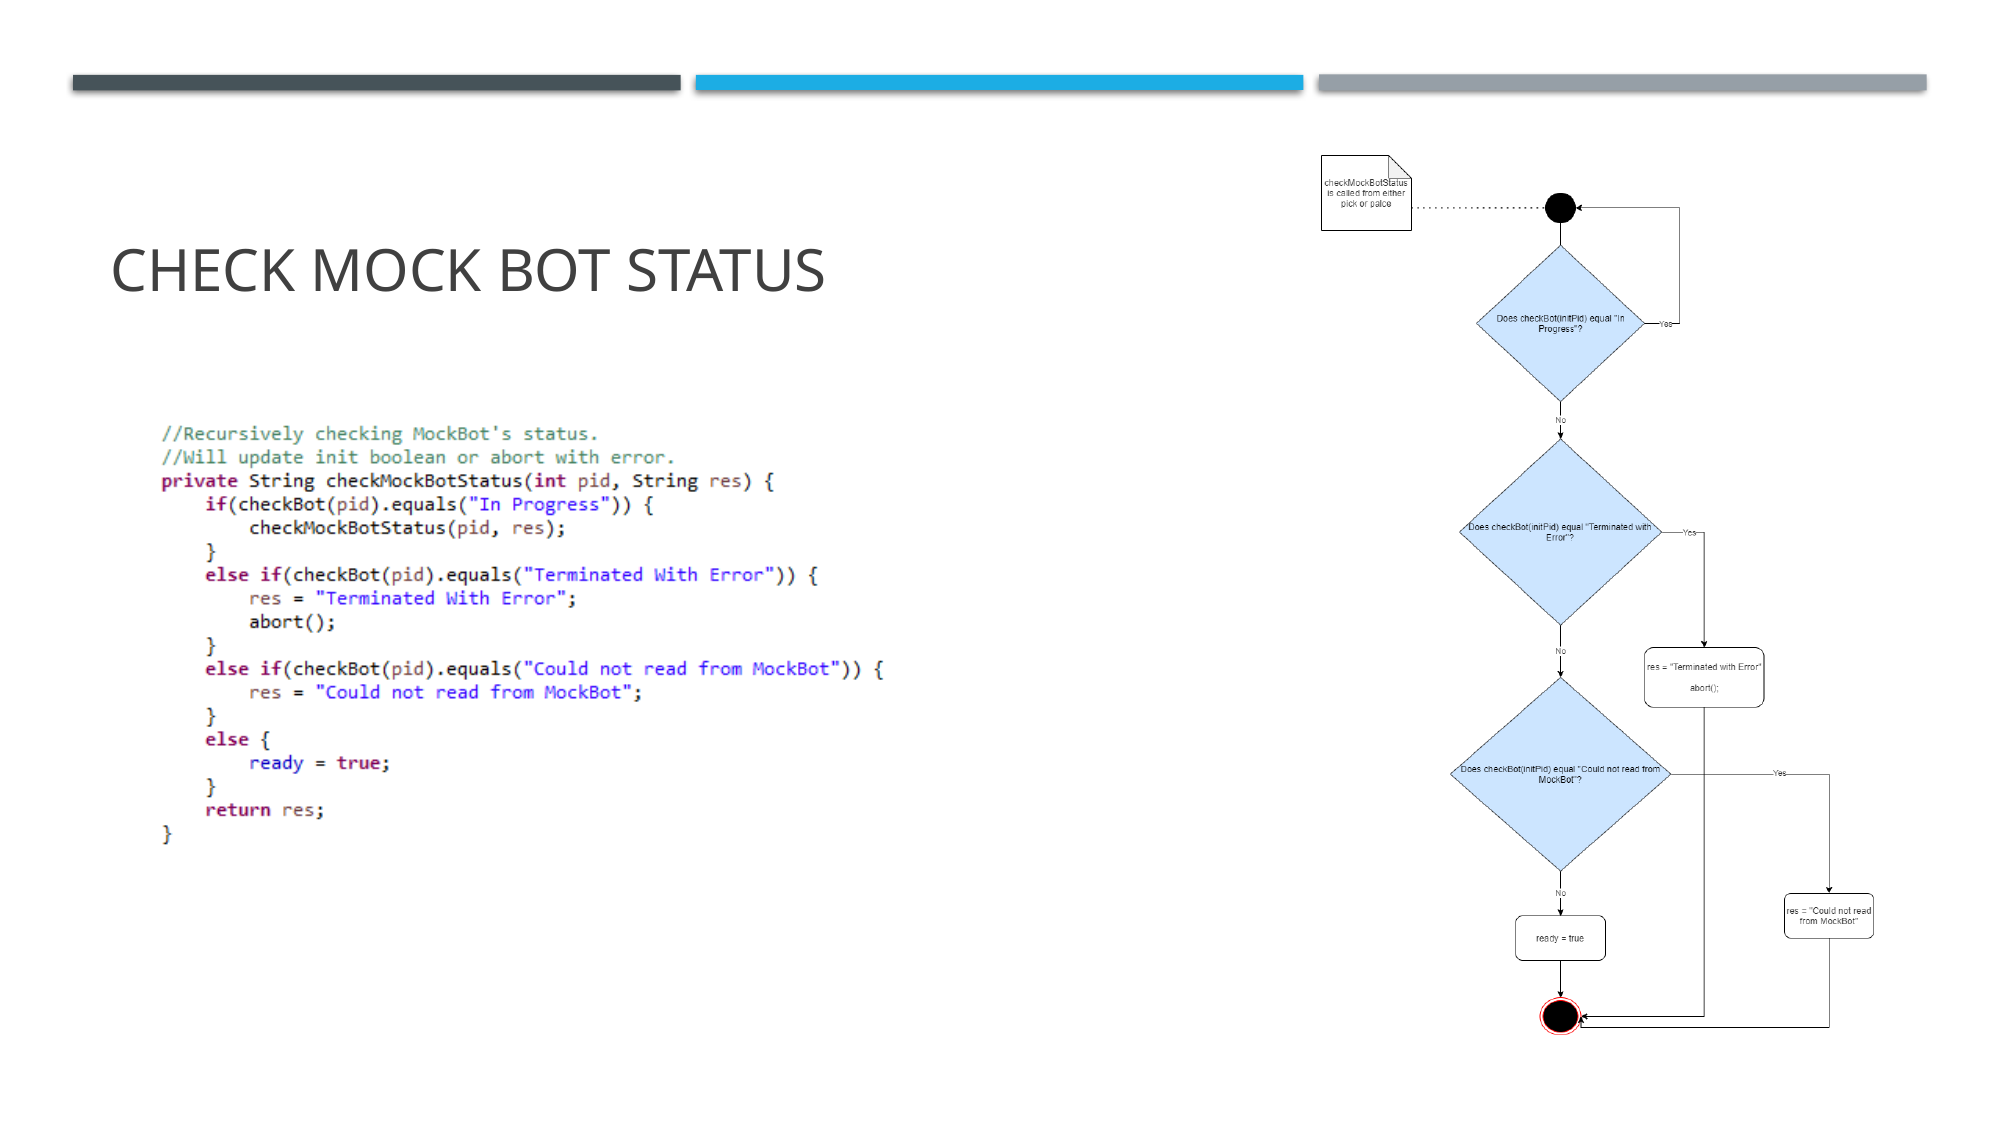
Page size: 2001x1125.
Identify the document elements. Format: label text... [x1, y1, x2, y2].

title Check mock Bot status [95, 115, 1905, 311]
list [146, 412, 917, 905]
picture [1321, 154, 1874, 1036]
